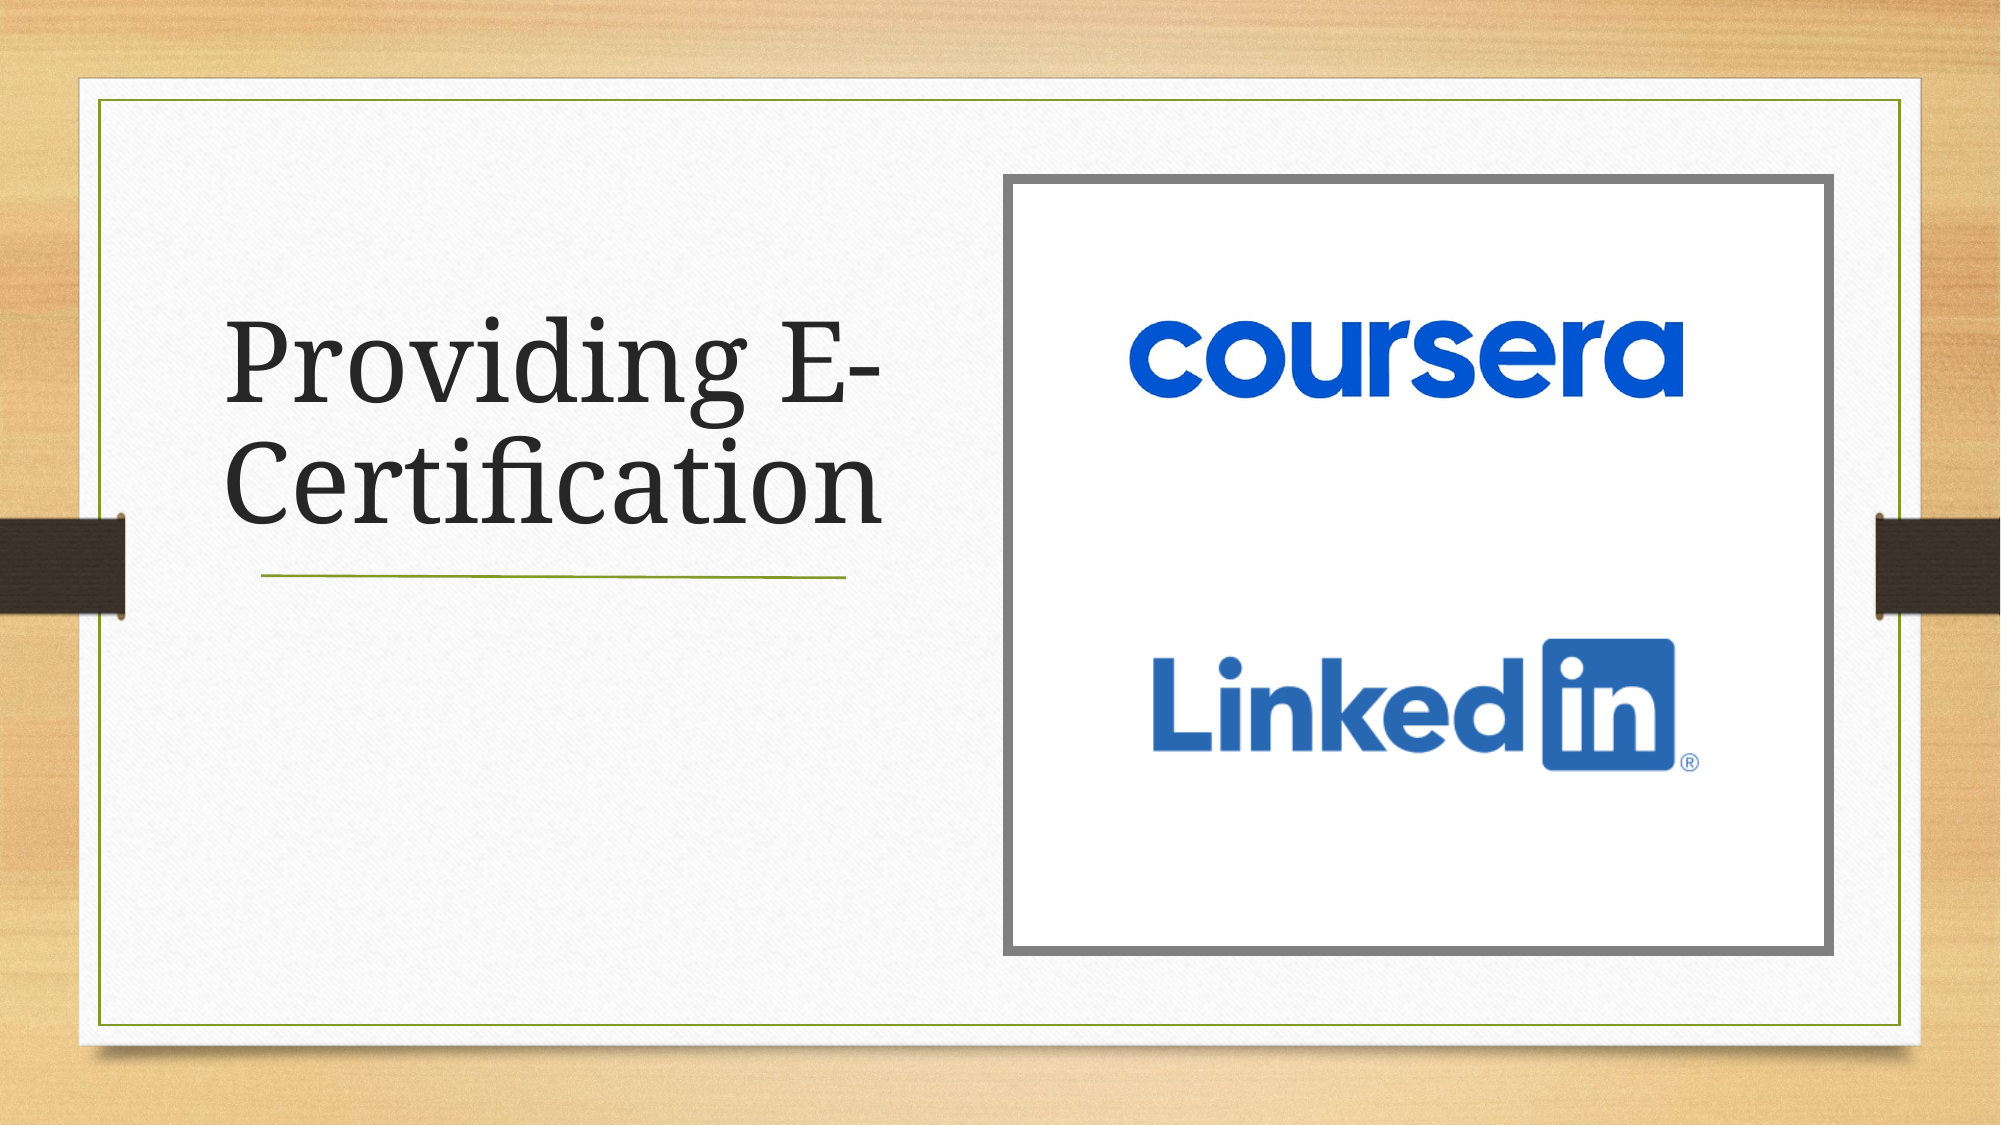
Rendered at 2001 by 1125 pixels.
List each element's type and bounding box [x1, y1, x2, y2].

picture [1060, 204, 1788, 947]
text_box [0, 0, 2000, 1125]
